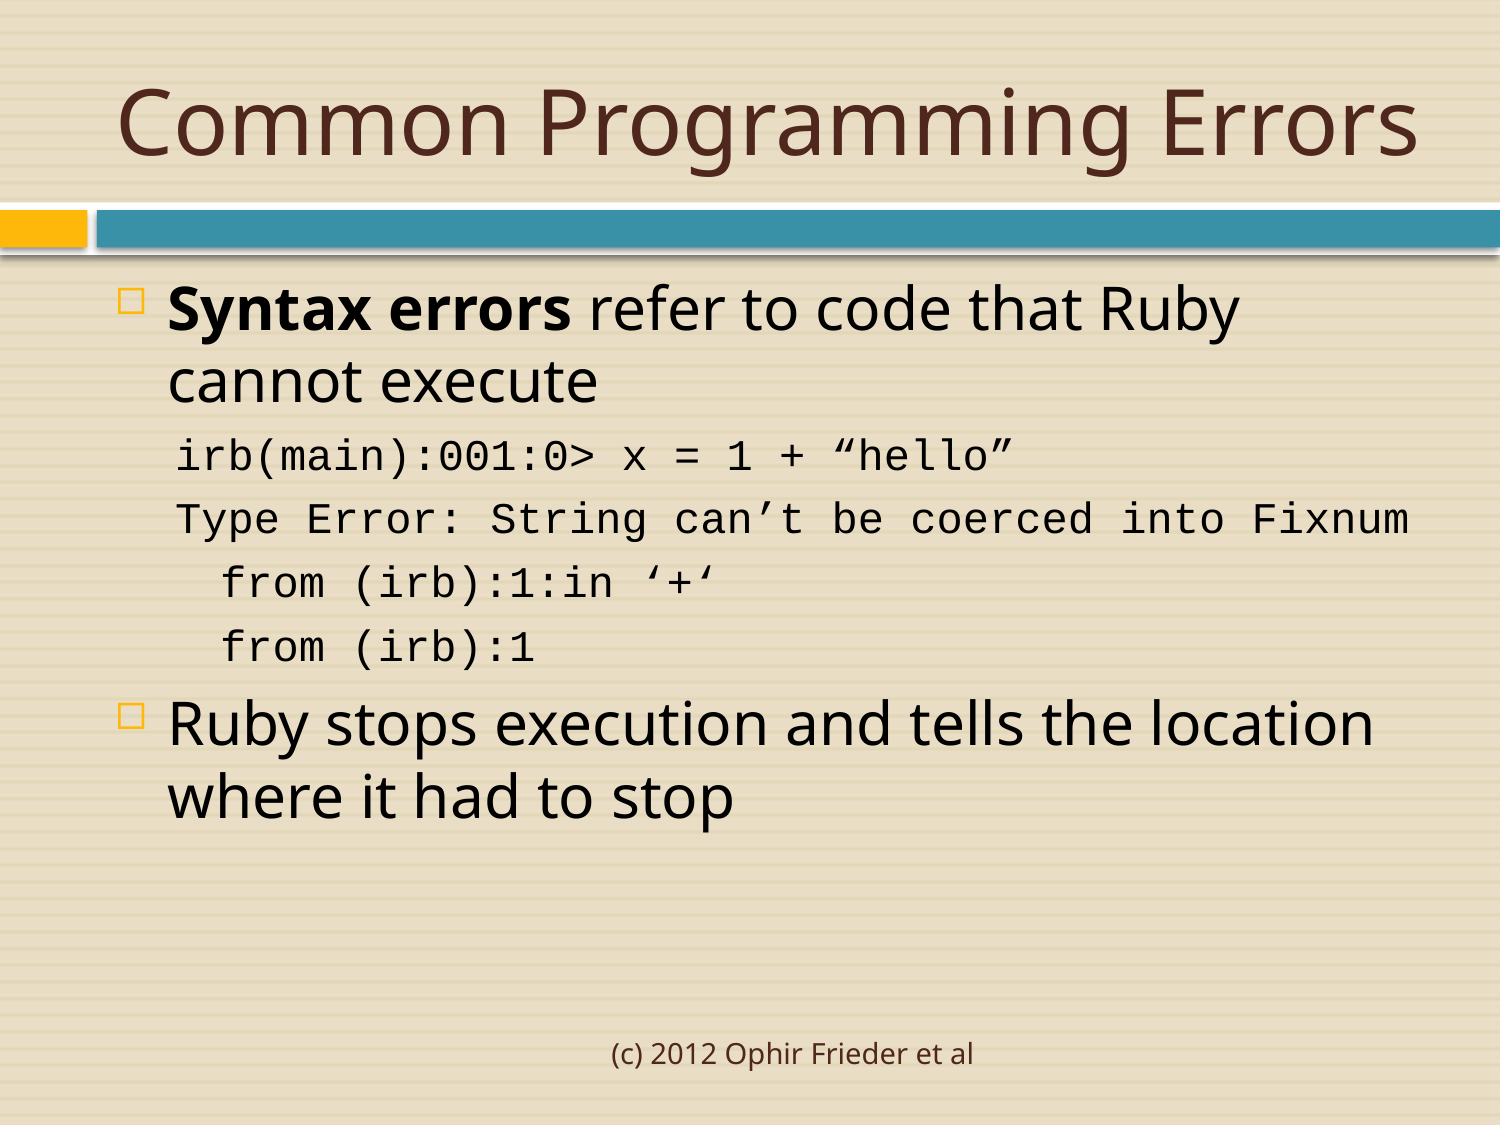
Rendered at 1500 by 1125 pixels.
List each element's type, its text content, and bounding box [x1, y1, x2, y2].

list Syntax errors refer to code that Ruby cannot execute irb(main):001:0> x = 1 + “hello” Type Error: String can’t be coerced into Fixnum from (irb):1:in ‘+‘ from (irb):1 Ruby stops execution and tells the location where it had to stop [100, 262, 1438, 1000]
title Common Programming Errors [100, 37, 1438, 200]
footer (c) 2012 Ophir Frieder et al [99, 1024, 990, 1085]
